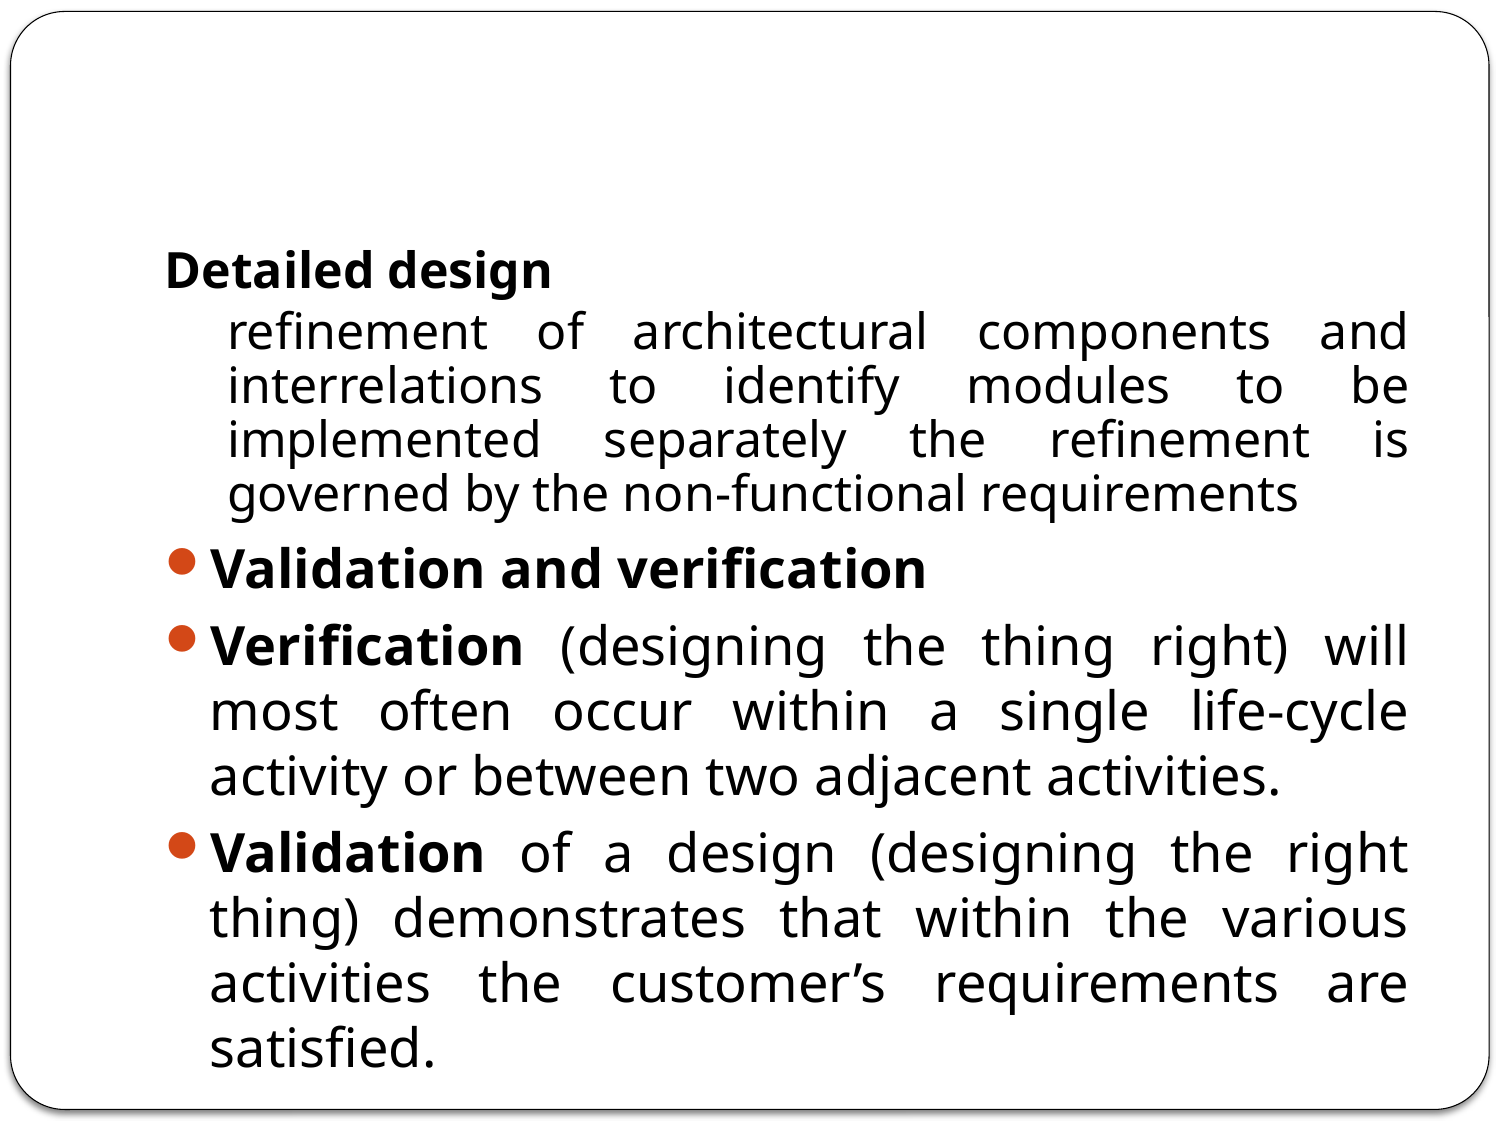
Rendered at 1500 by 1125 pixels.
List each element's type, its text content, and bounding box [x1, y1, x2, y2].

list Detailed design refinement of architectural components and interrelations to identify modules to be implemented separately the refinement is governed by the non-functional requirements Validation and verification Verification (designing the thing right) will most often occur within a single life-cycle activity or between two adjacent activities. Validation of a design (designing the right thing) demonstrates that within the various activities the customer’s requirements are satisfied. [150, 237, 1425, 988]
